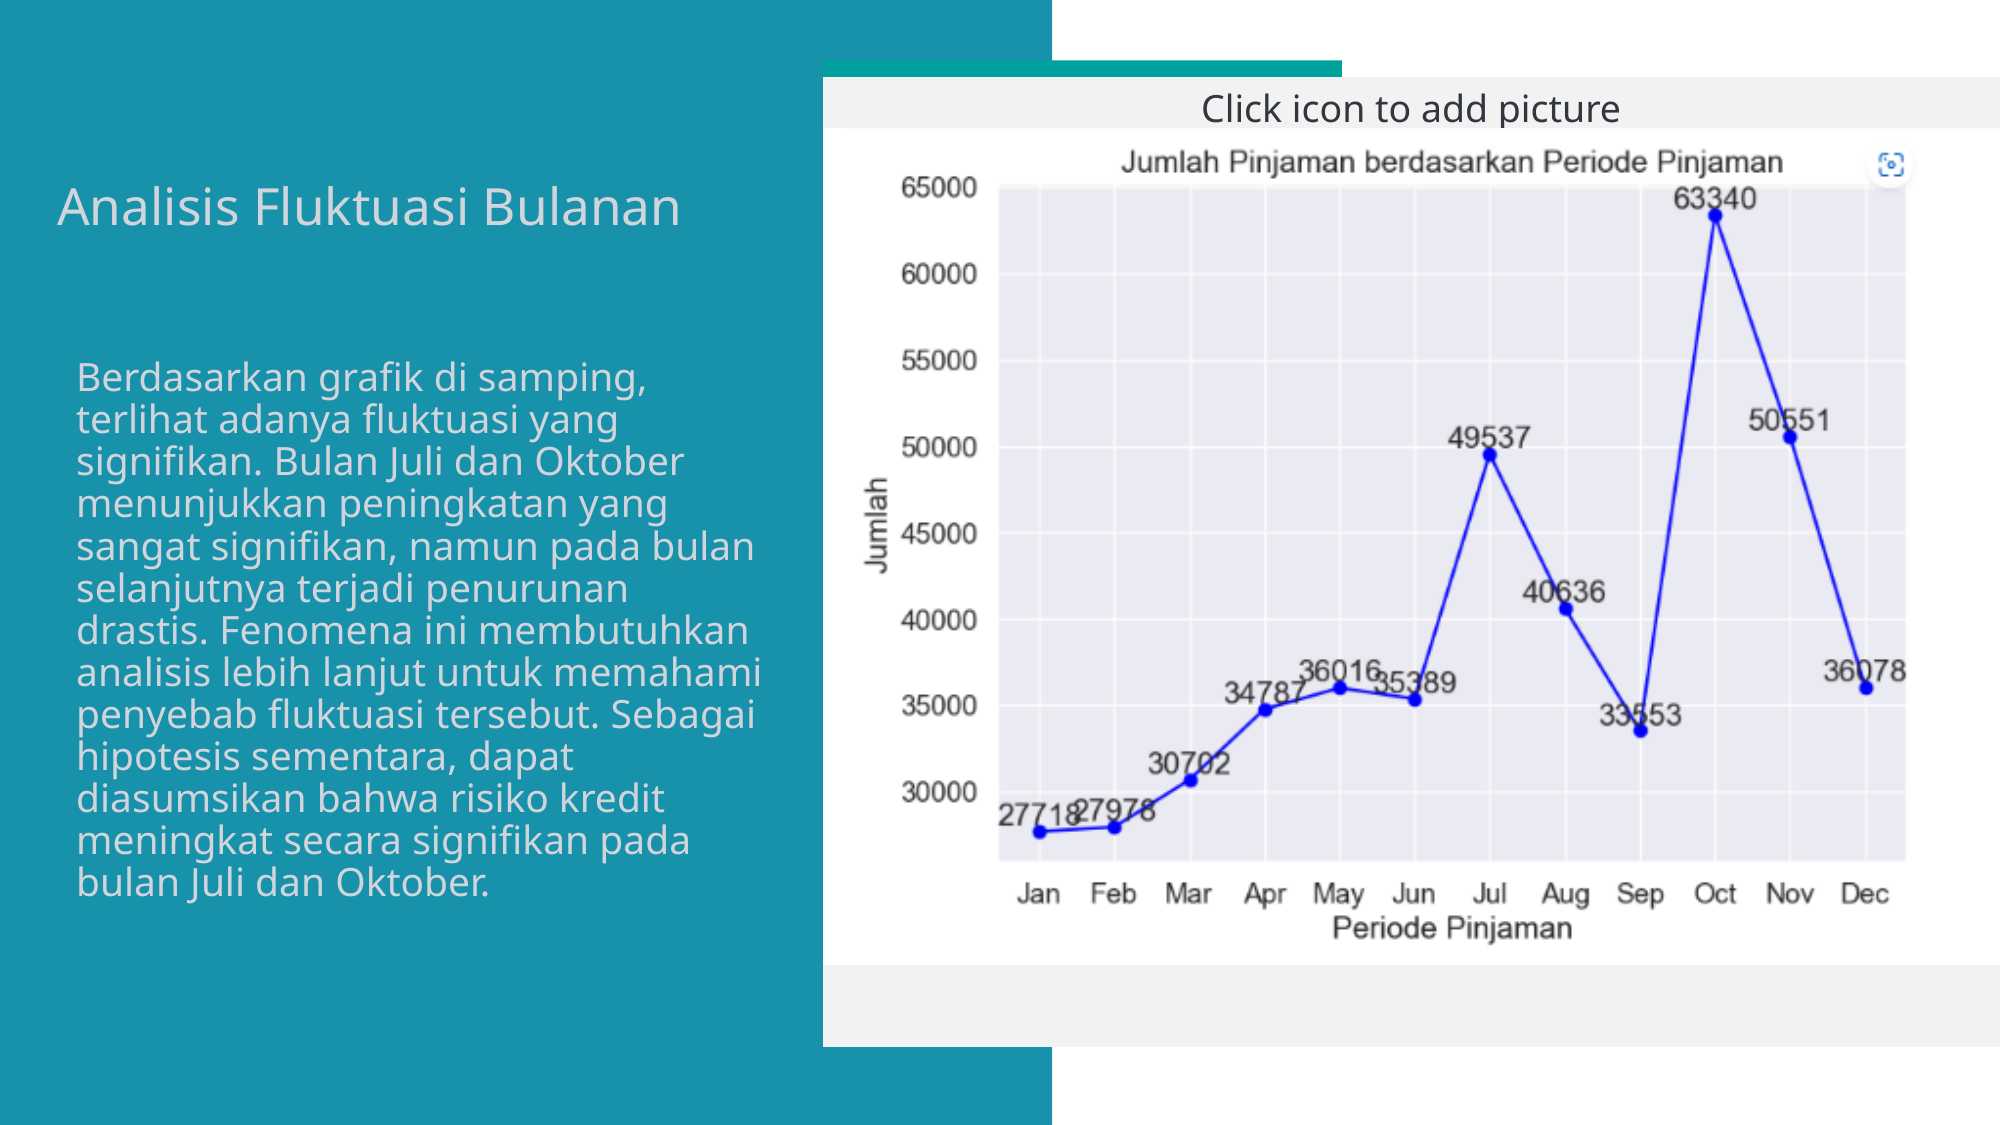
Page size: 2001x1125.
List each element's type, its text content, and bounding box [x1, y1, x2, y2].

subtitle Berdasarkan grafik di samping, terlihat adanya fluktuasi yang signifikan. Bulan Juli dan Oktober menunjukkan peningkatan yang sangat signifikan, namun pada bulan selanjutnya terjadi penurunan drastis. Fenomena ini membutuhkan analisis lebih lanjut untuk memahami penyebab fluktuasi tersebut. Sebagai hipotesis sementara, dapat diasumsikan bahwa risiko kredit meningkat secara signifikan pada bulan Juli dan Oktober. [60, 308, 786, 932]
picture [822, 77, 2000, 1048]
title Analisis Fluktuasi Bulanan [42, 142, 805, 245]
